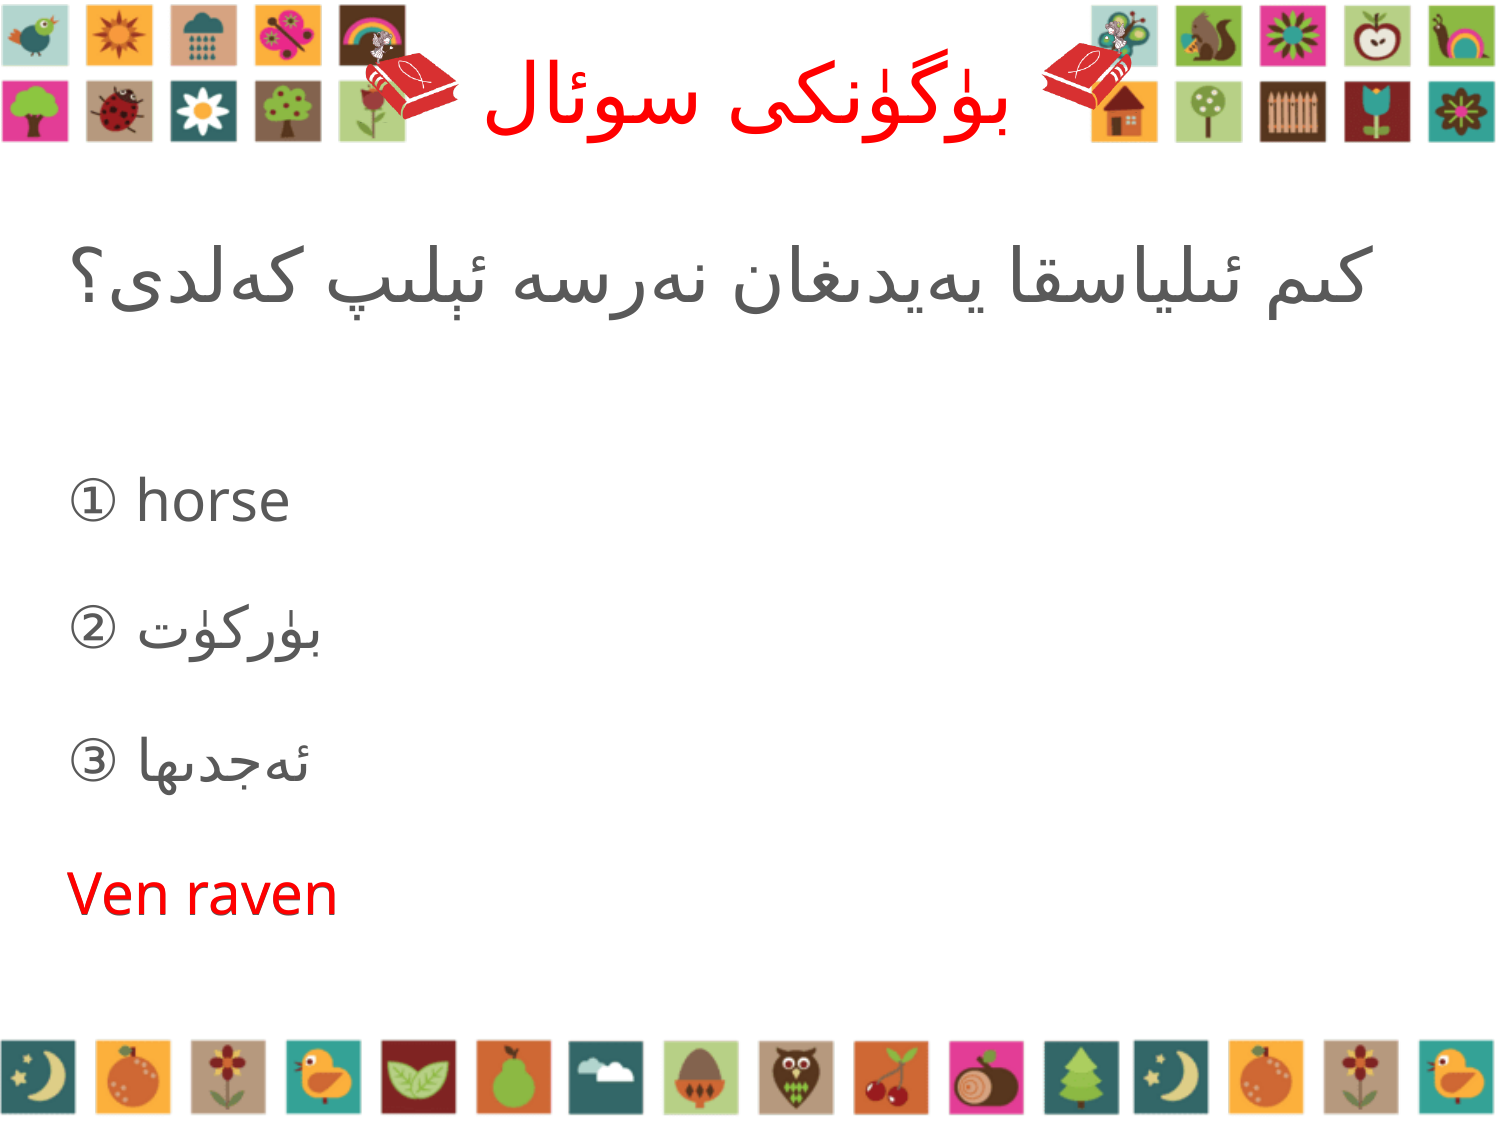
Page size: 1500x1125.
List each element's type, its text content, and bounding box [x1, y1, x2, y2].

text_box بۈگۈنكى سوئال [424, 32, 1078, 148]
text_box ③ ئەجدىھا [53, 716, 1483, 801]
text_box كىم ئىلياسقا يەيدىغان نەرسە ئېلىپ كەلدى؟ [53, 219, 1436, 325]
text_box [0, 1028, 1500, 1118]
text_box ② بۈركۈت [53, 582, 1436, 668]
picture [1009, 3, 1500, 150]
picture [0, 3, 491, 150]
text_box Ven raven [53, 849, 1483, 934]
text_box ① horse [53, 456, 1436, 541]
